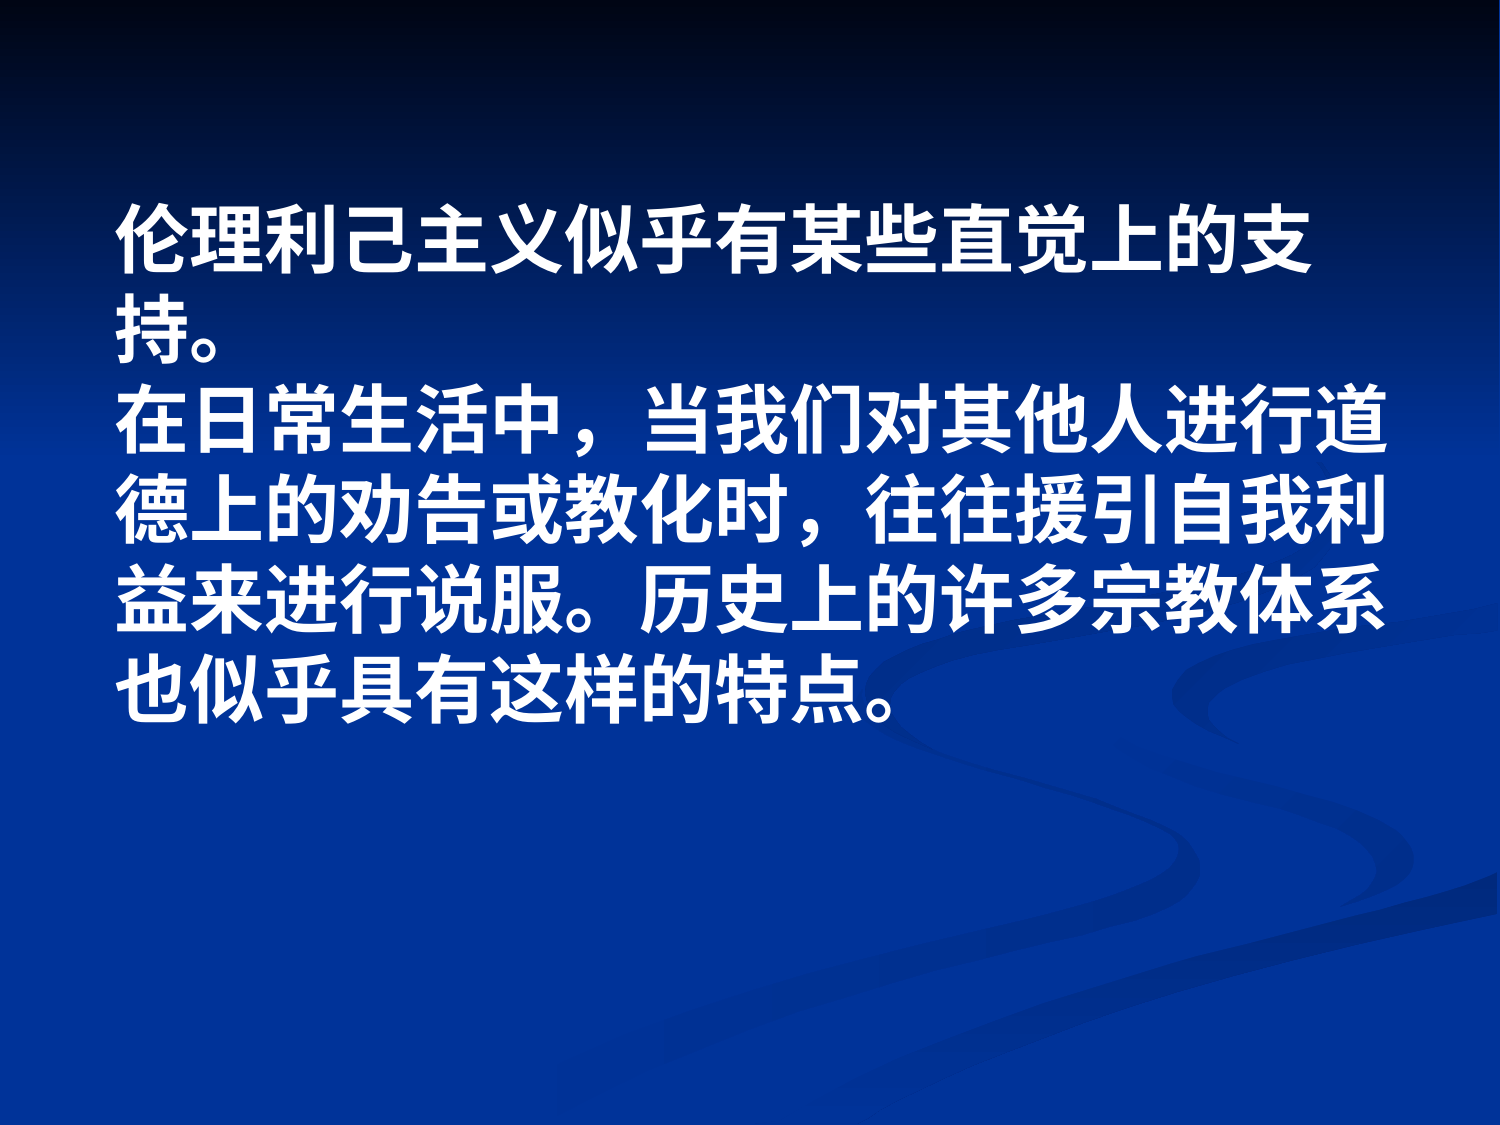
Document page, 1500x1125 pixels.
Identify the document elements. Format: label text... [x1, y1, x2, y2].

text_box 伦理利己主义似乎有某些直觉上的支持。 在日常生活中，当我们对其他人进行道德上的劝告或教化时，往往援引自我利益来进行说服。历史上的许多宗教体系也似乎具有这样的特点。 [99, 74, 1413, 740]
